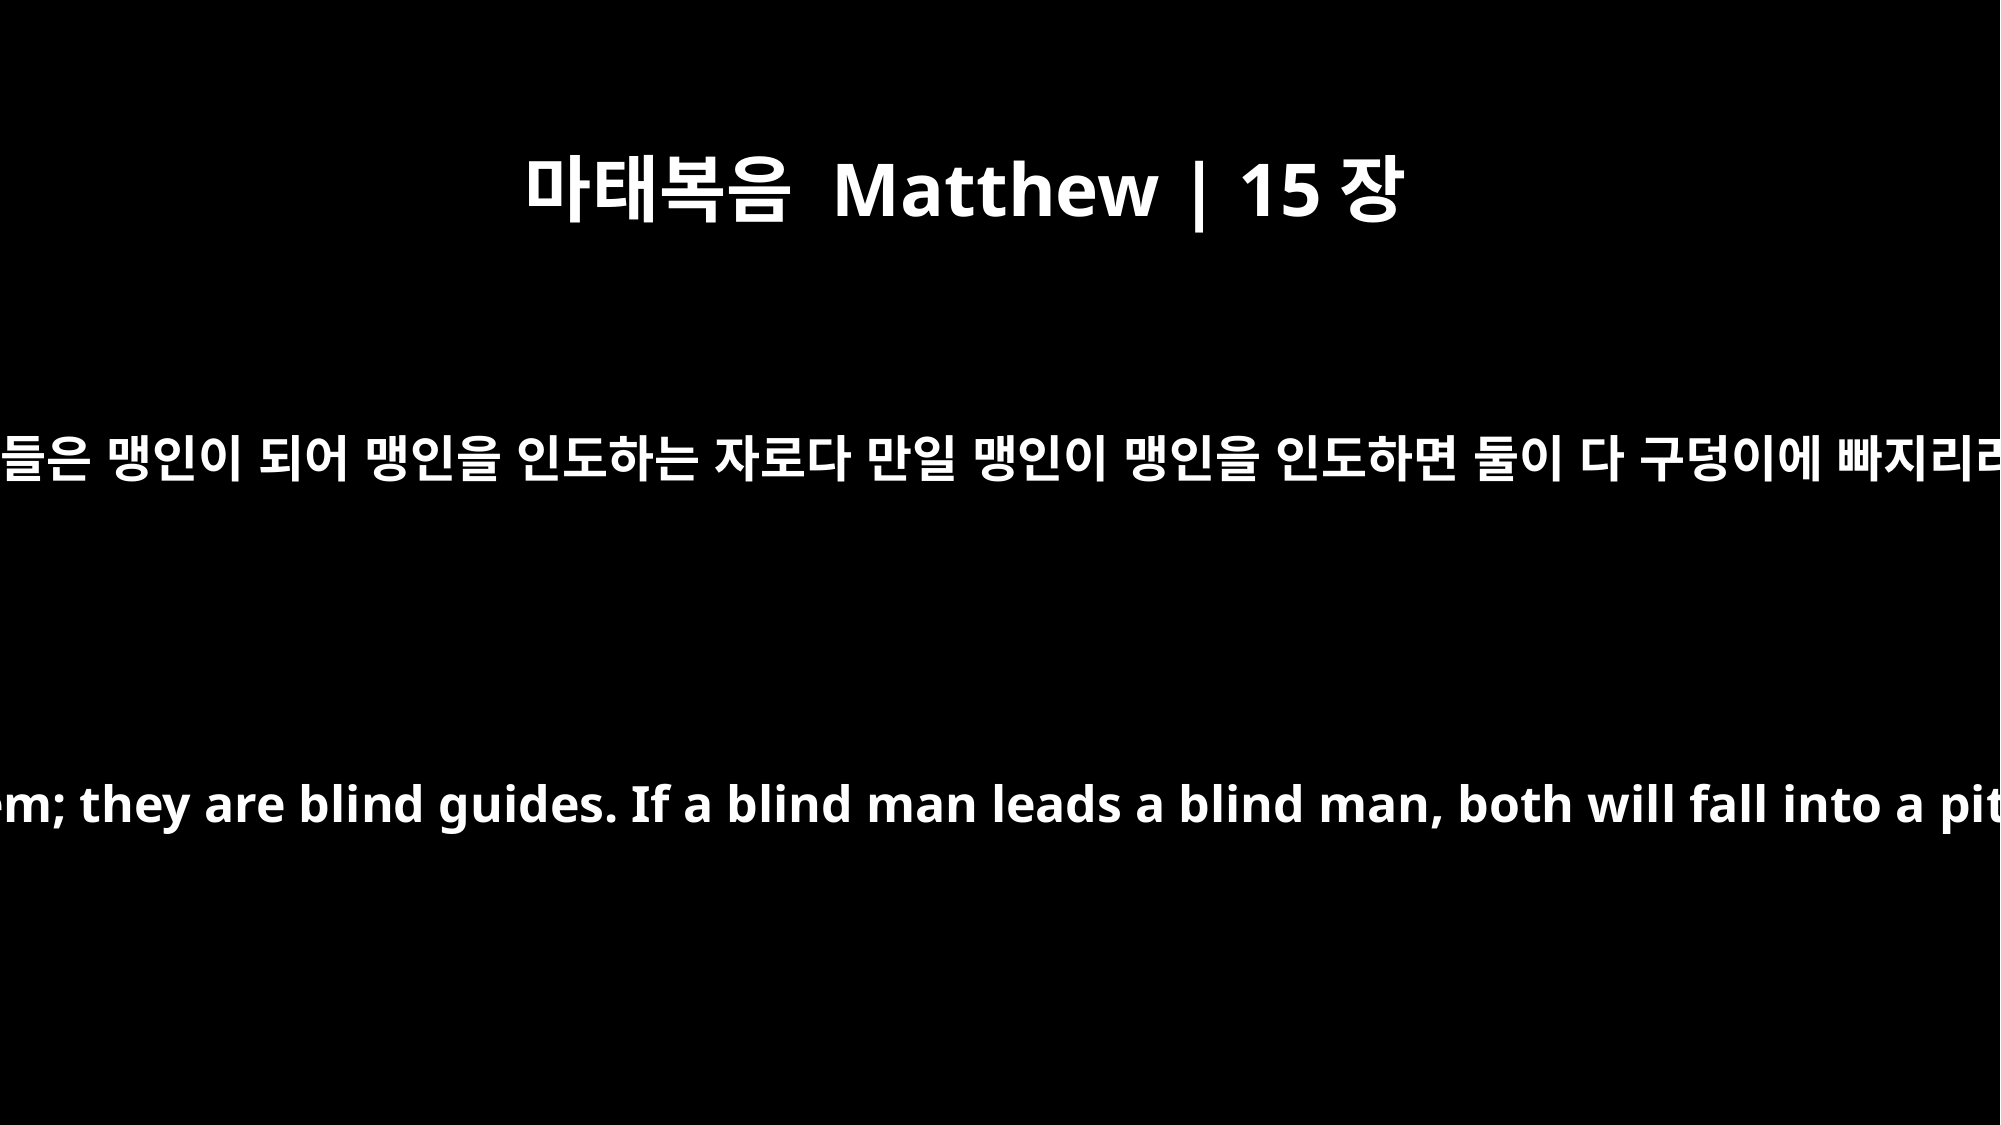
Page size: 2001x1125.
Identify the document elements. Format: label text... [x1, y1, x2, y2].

text_box 14 그냥 두라 그들은 맹인이 되어 맹인을 인도하는 자로다 만일 맹인이 맹인을 인도하면 둘이 다 구덩이에 빠지리라 하시니 [0, 359, 2000, 495]
text_box Leave them; they are blind guides. If a blind man leads a blind man, both will fall into a pit." [0, 764, 2000, 840]
text_box 마태복음 Matthew | 15장 [510, 136, 1422, 239]
